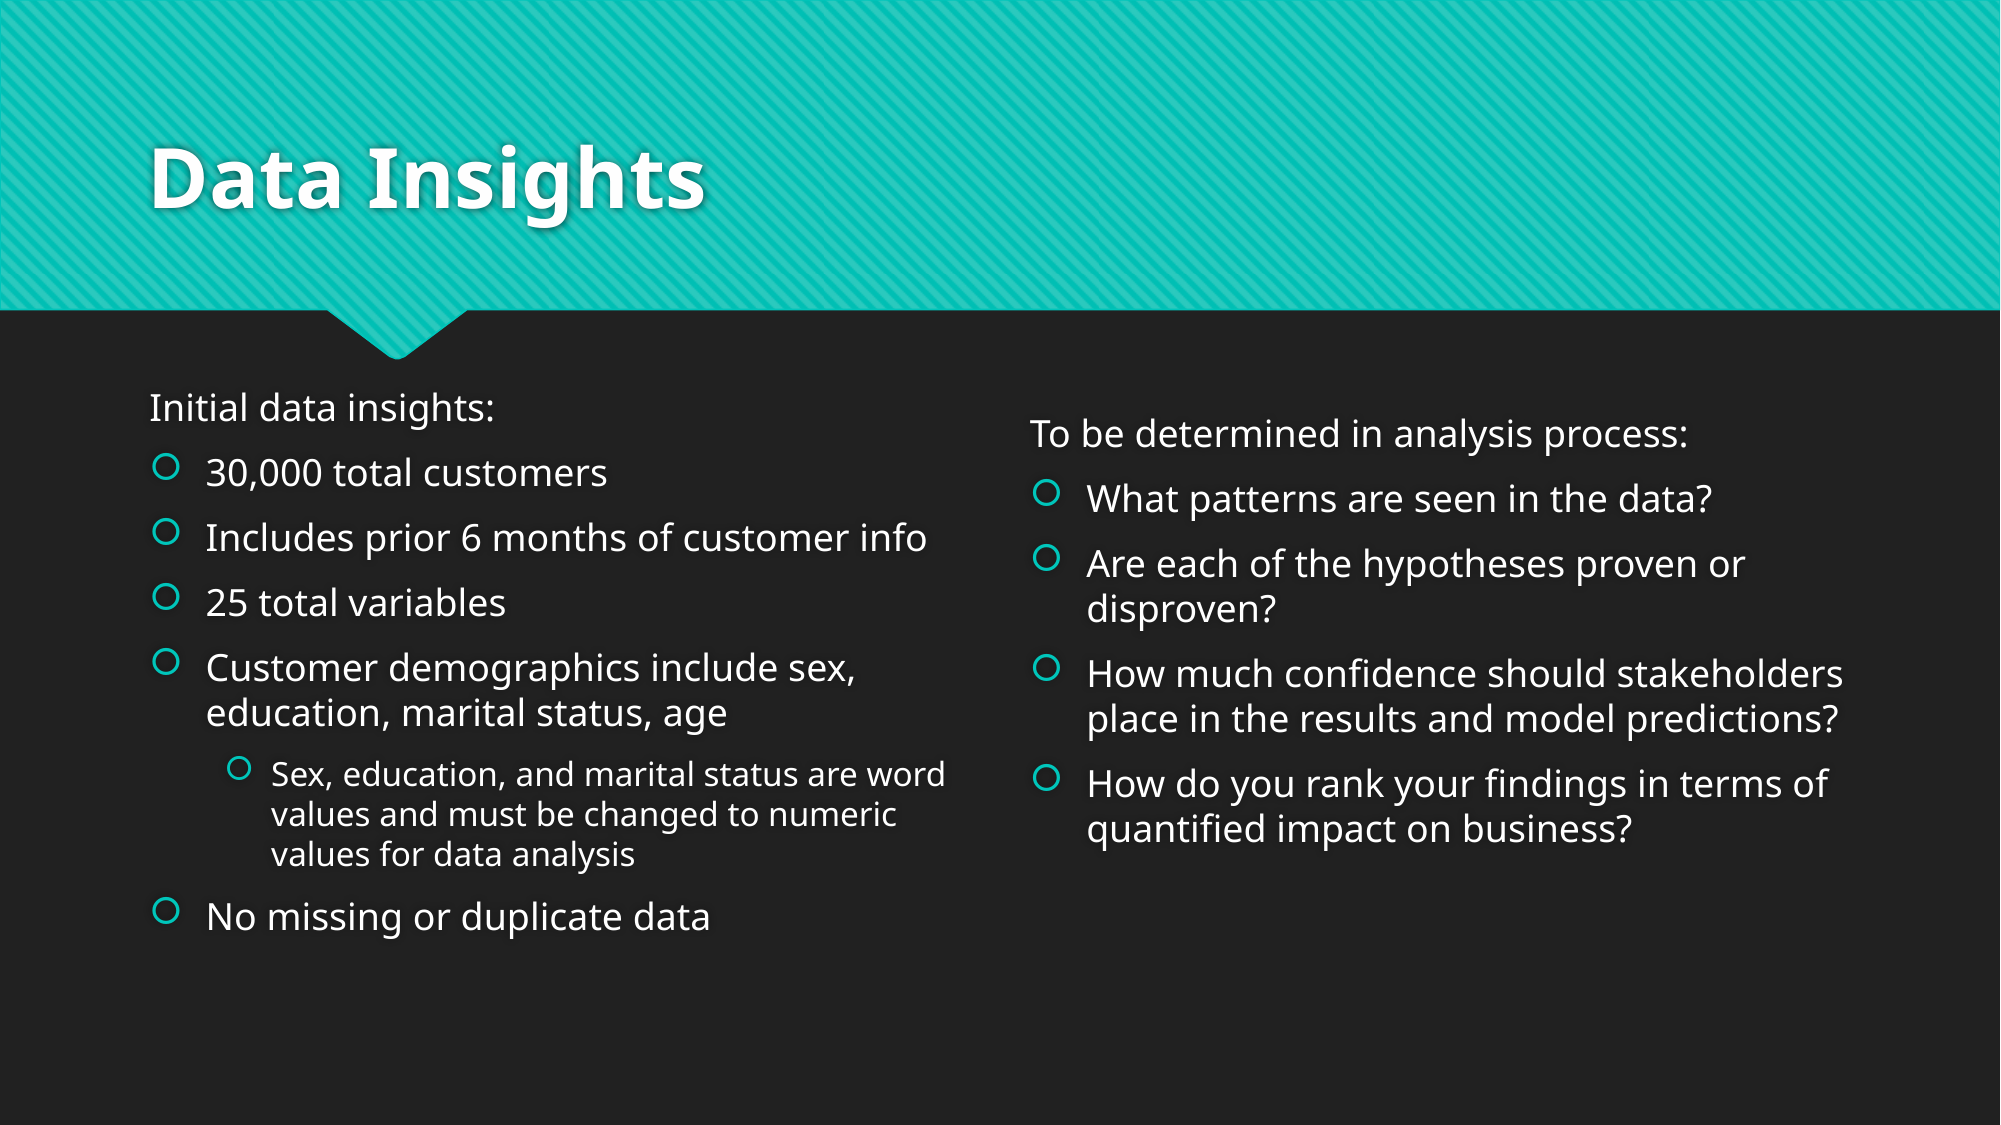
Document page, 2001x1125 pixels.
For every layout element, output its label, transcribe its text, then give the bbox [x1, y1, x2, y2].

list Initial data insights: 30,000 total customers Includes prior 6 months of customer info 25 total variables Customer demographics include sex, education, marital status, age Sex, education, and marital status are word values and must be changed to numeric values for data analysis No missing or duplicate data [134, 364, 985, 1023]
list To be determined in analysis process: What patterns are seen in the data? Are each of the hypotheses proven or disproven? How much confidence should stakeholders place in the results and model predictions? How do you rank your findings in terms of quantified impact on business? [1014, 364, 1868, 962]
title Data Insights [132, 73, 1868, 233]
